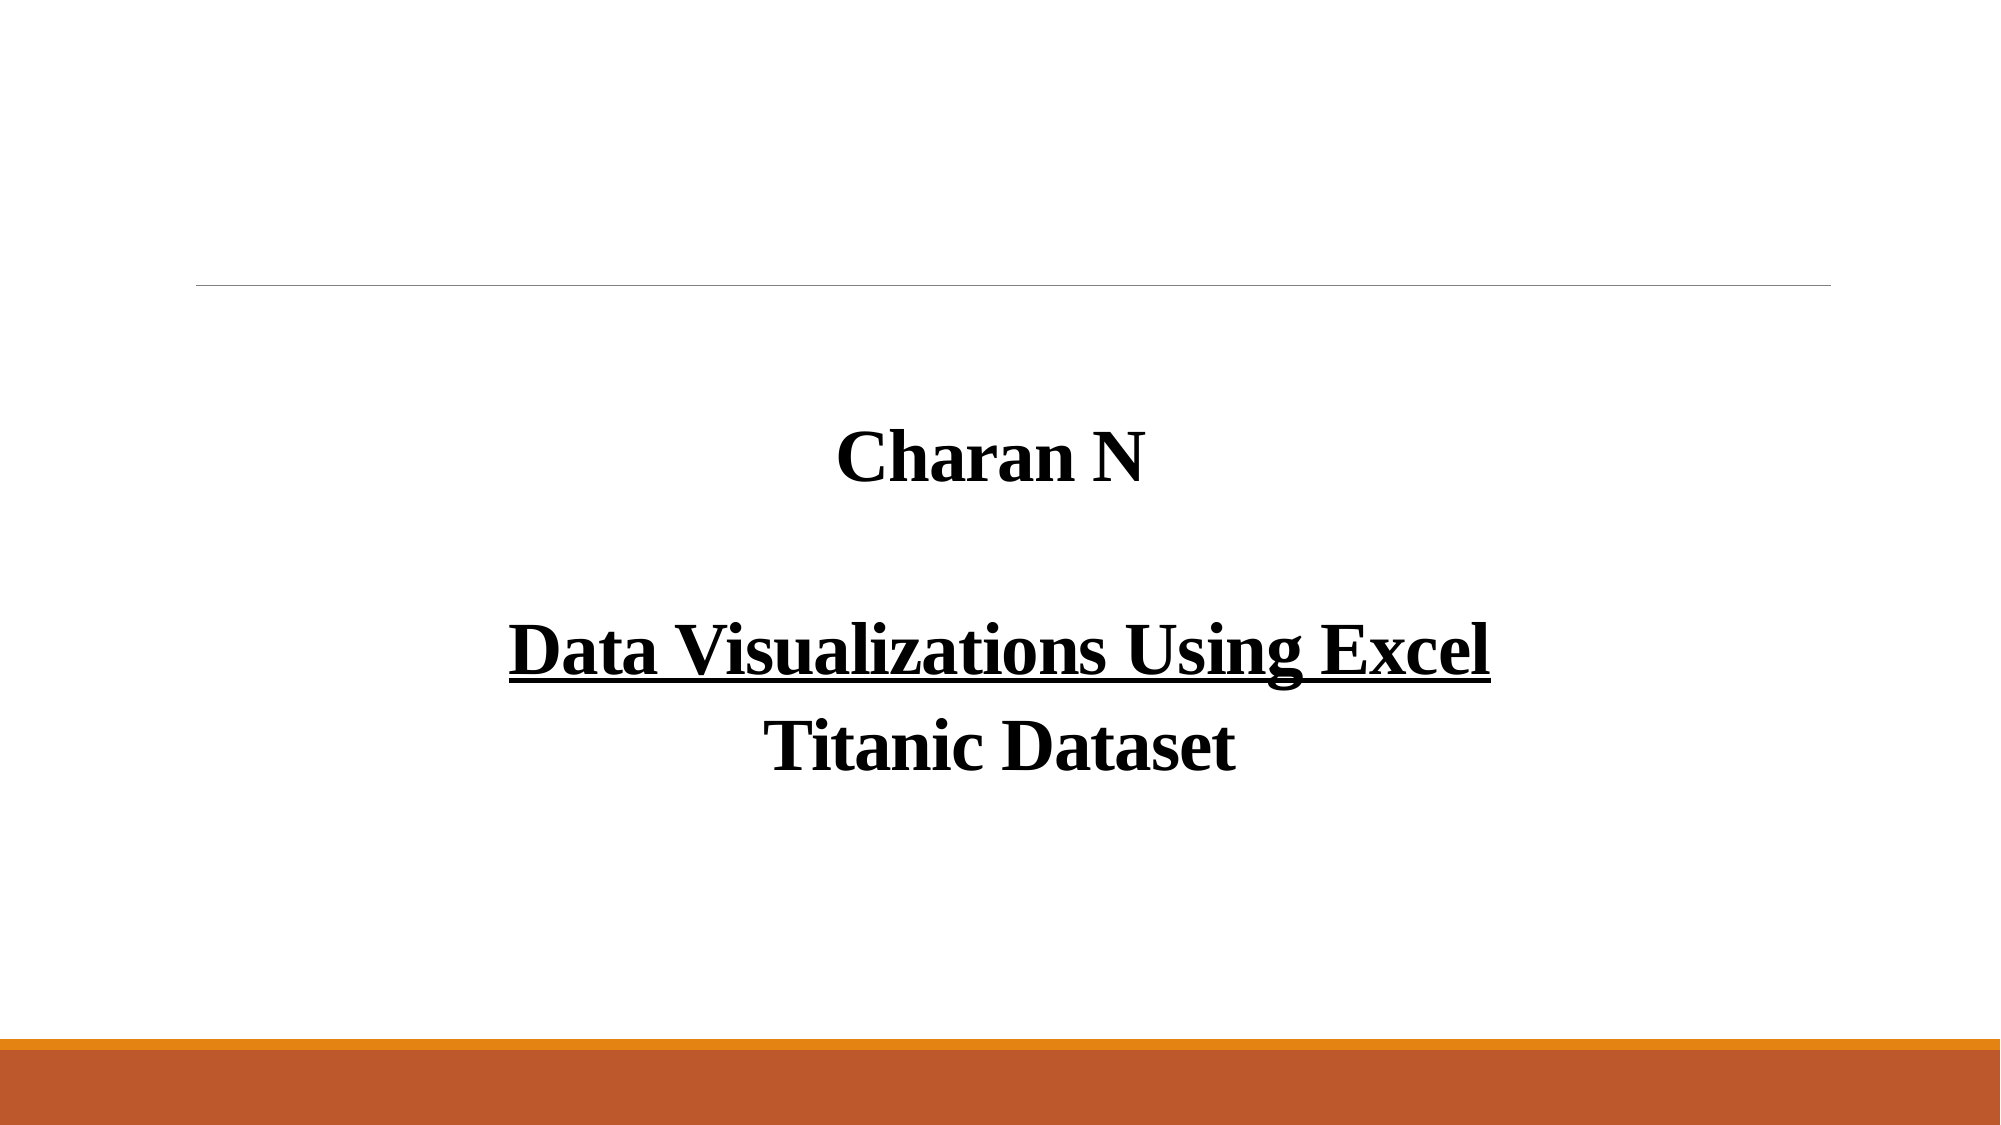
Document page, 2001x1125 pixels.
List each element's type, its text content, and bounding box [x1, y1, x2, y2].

title Charan N Data Visualizations Using Excel Titanic Dataset [0, 332, 2000, 793]
